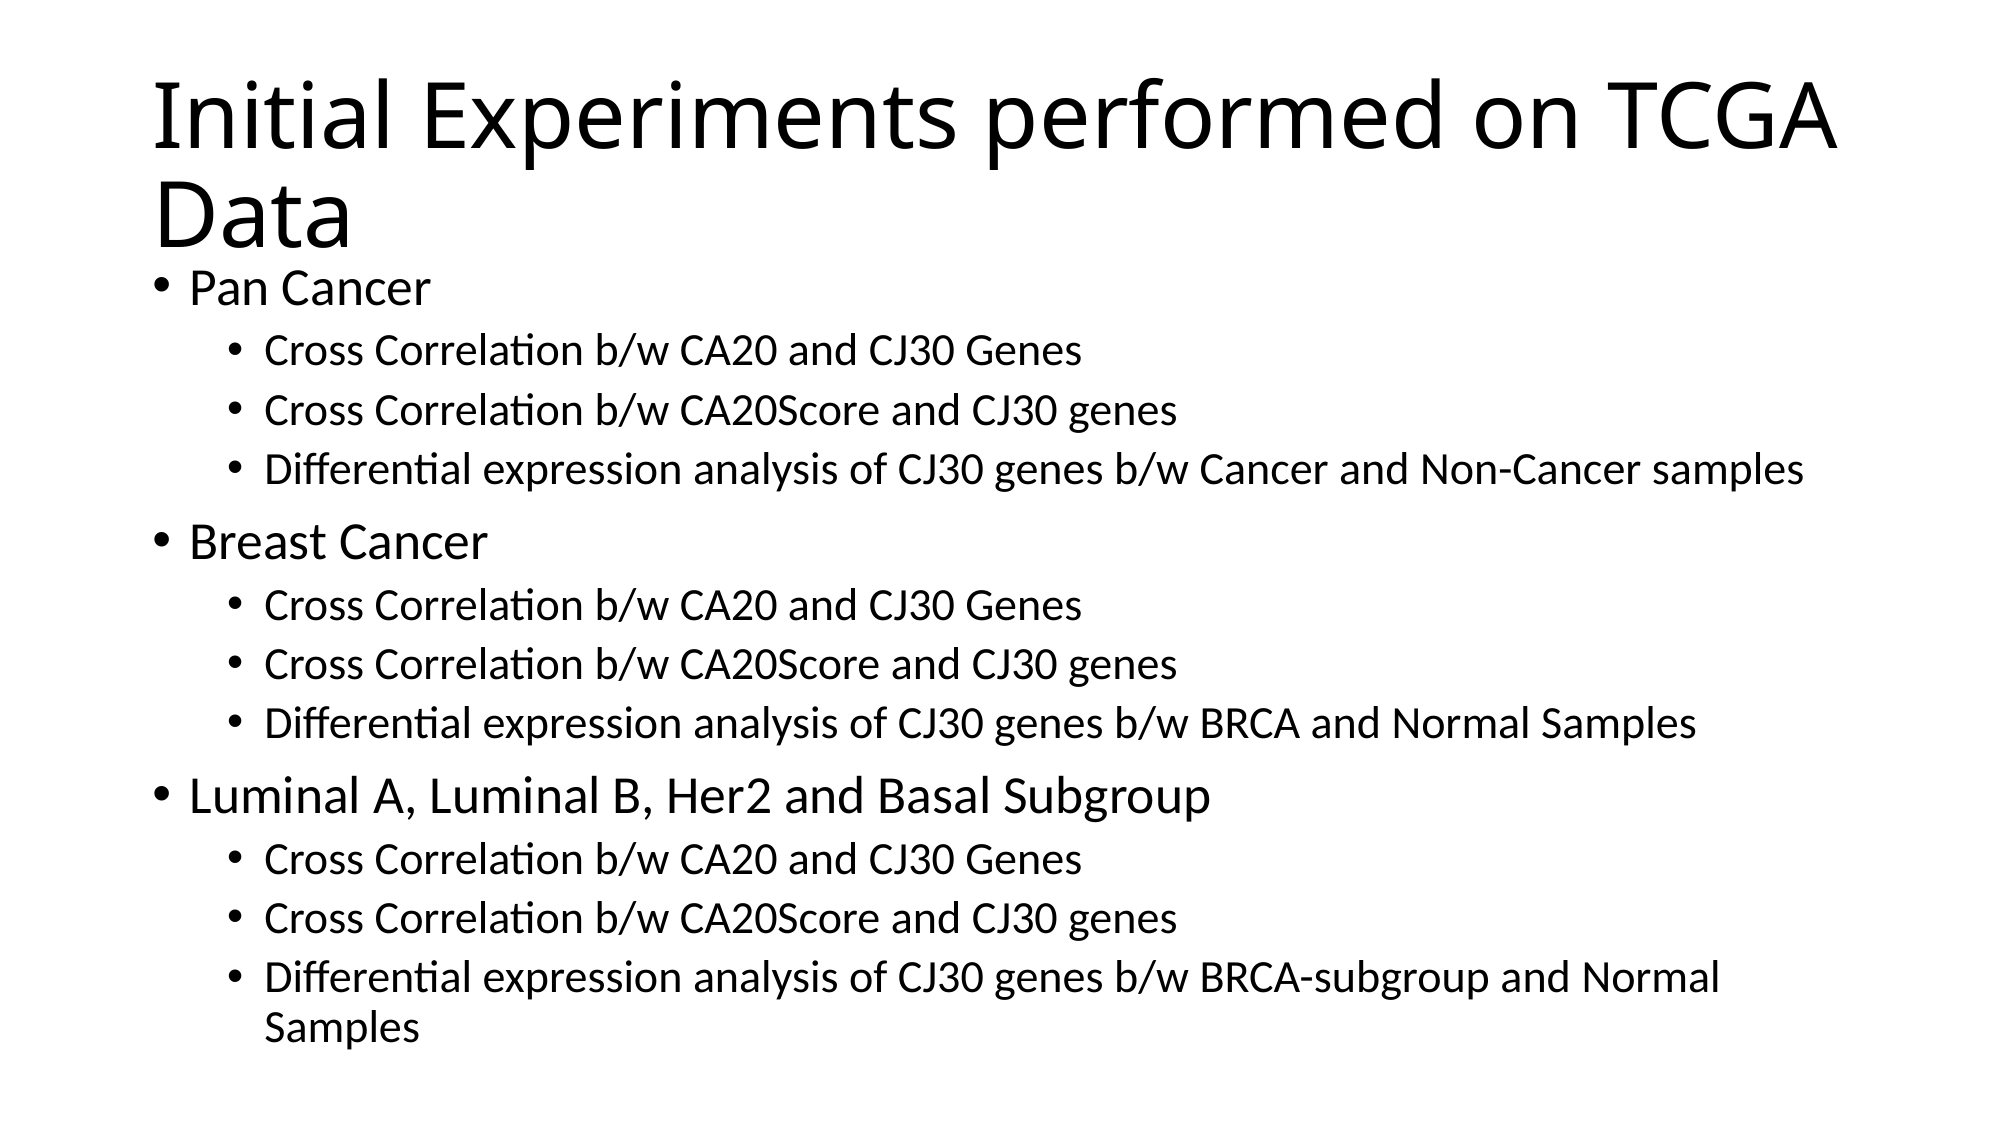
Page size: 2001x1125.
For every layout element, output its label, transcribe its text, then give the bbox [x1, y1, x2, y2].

list Pan Cancer Cross Correlation b/w CA20 and CJ30 Genes Cross Correlation b/w CA20Score and CJ30 genes Differential expression analysis of CJ30 genes b/w Cancer and Non-Cancer samples Breast Cancer Cross Correlation b/w CA20 and CJ30 Genes Cross Correlation b/w CA20Score and CJ30 genes Differential expression analysis of CJ30 genes b/w BRCA and Normal Samples Luminal A, Luminal B, Her2 and Basal Subgroup Cross Correlation b/w CA20 and CJ30 Genes Cross Correlation b/w CA20Score and CJ30 genes Differential expression analysis of CJ30 genes b/w BRCA-subgroup and Normal Samples [137, 251, 1863, 1066]
title Initial Experiments performed on TCGA Data [137, 59, 1863, 251]
